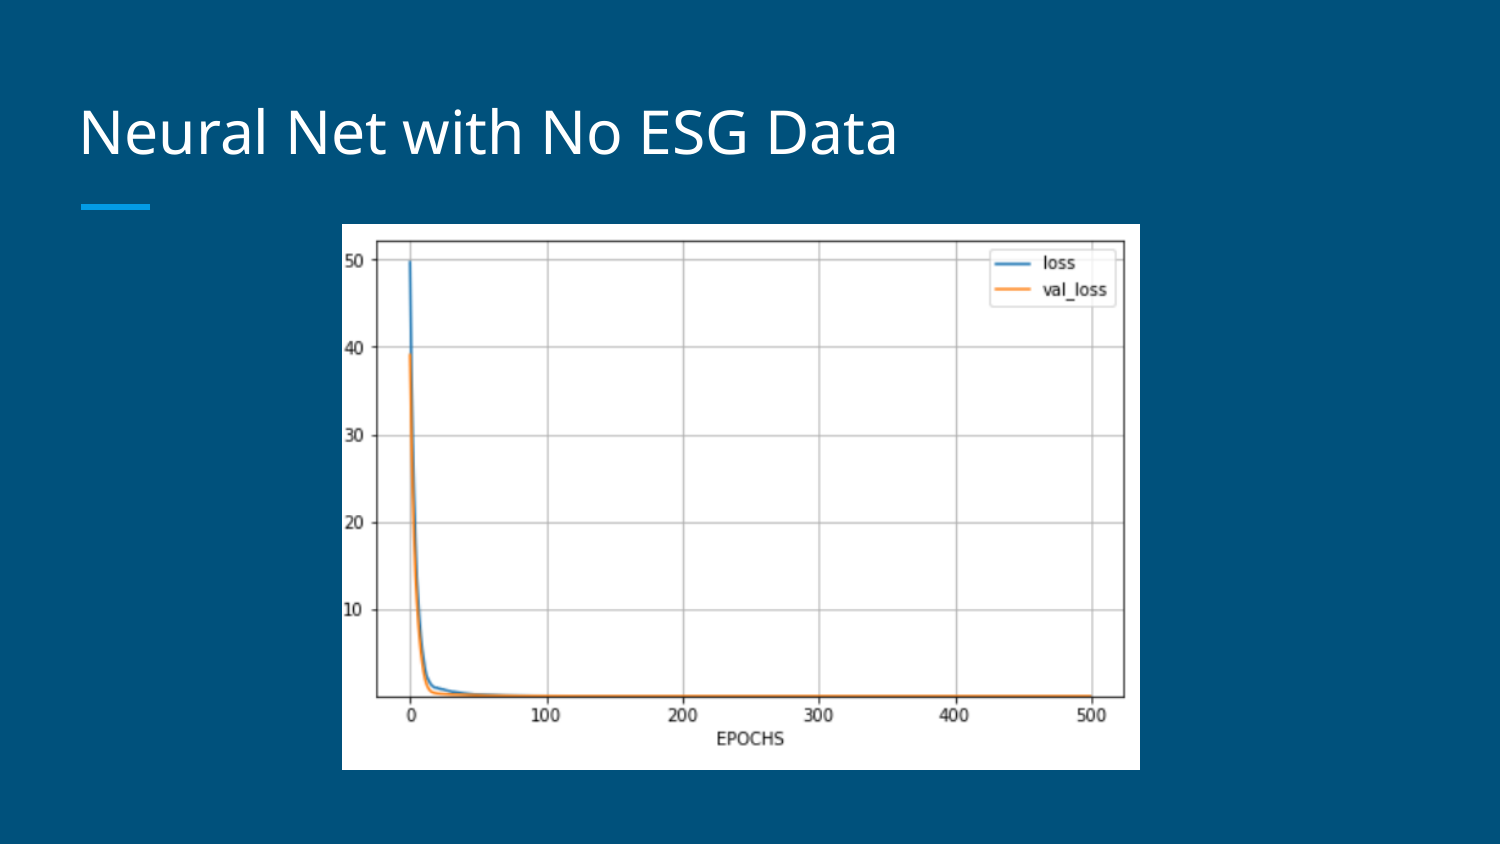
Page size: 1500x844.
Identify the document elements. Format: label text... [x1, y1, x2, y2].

title Neural Net with No ESG Data [63, 75, 1437, 188]
picture [343, 225, 1139, 769]
